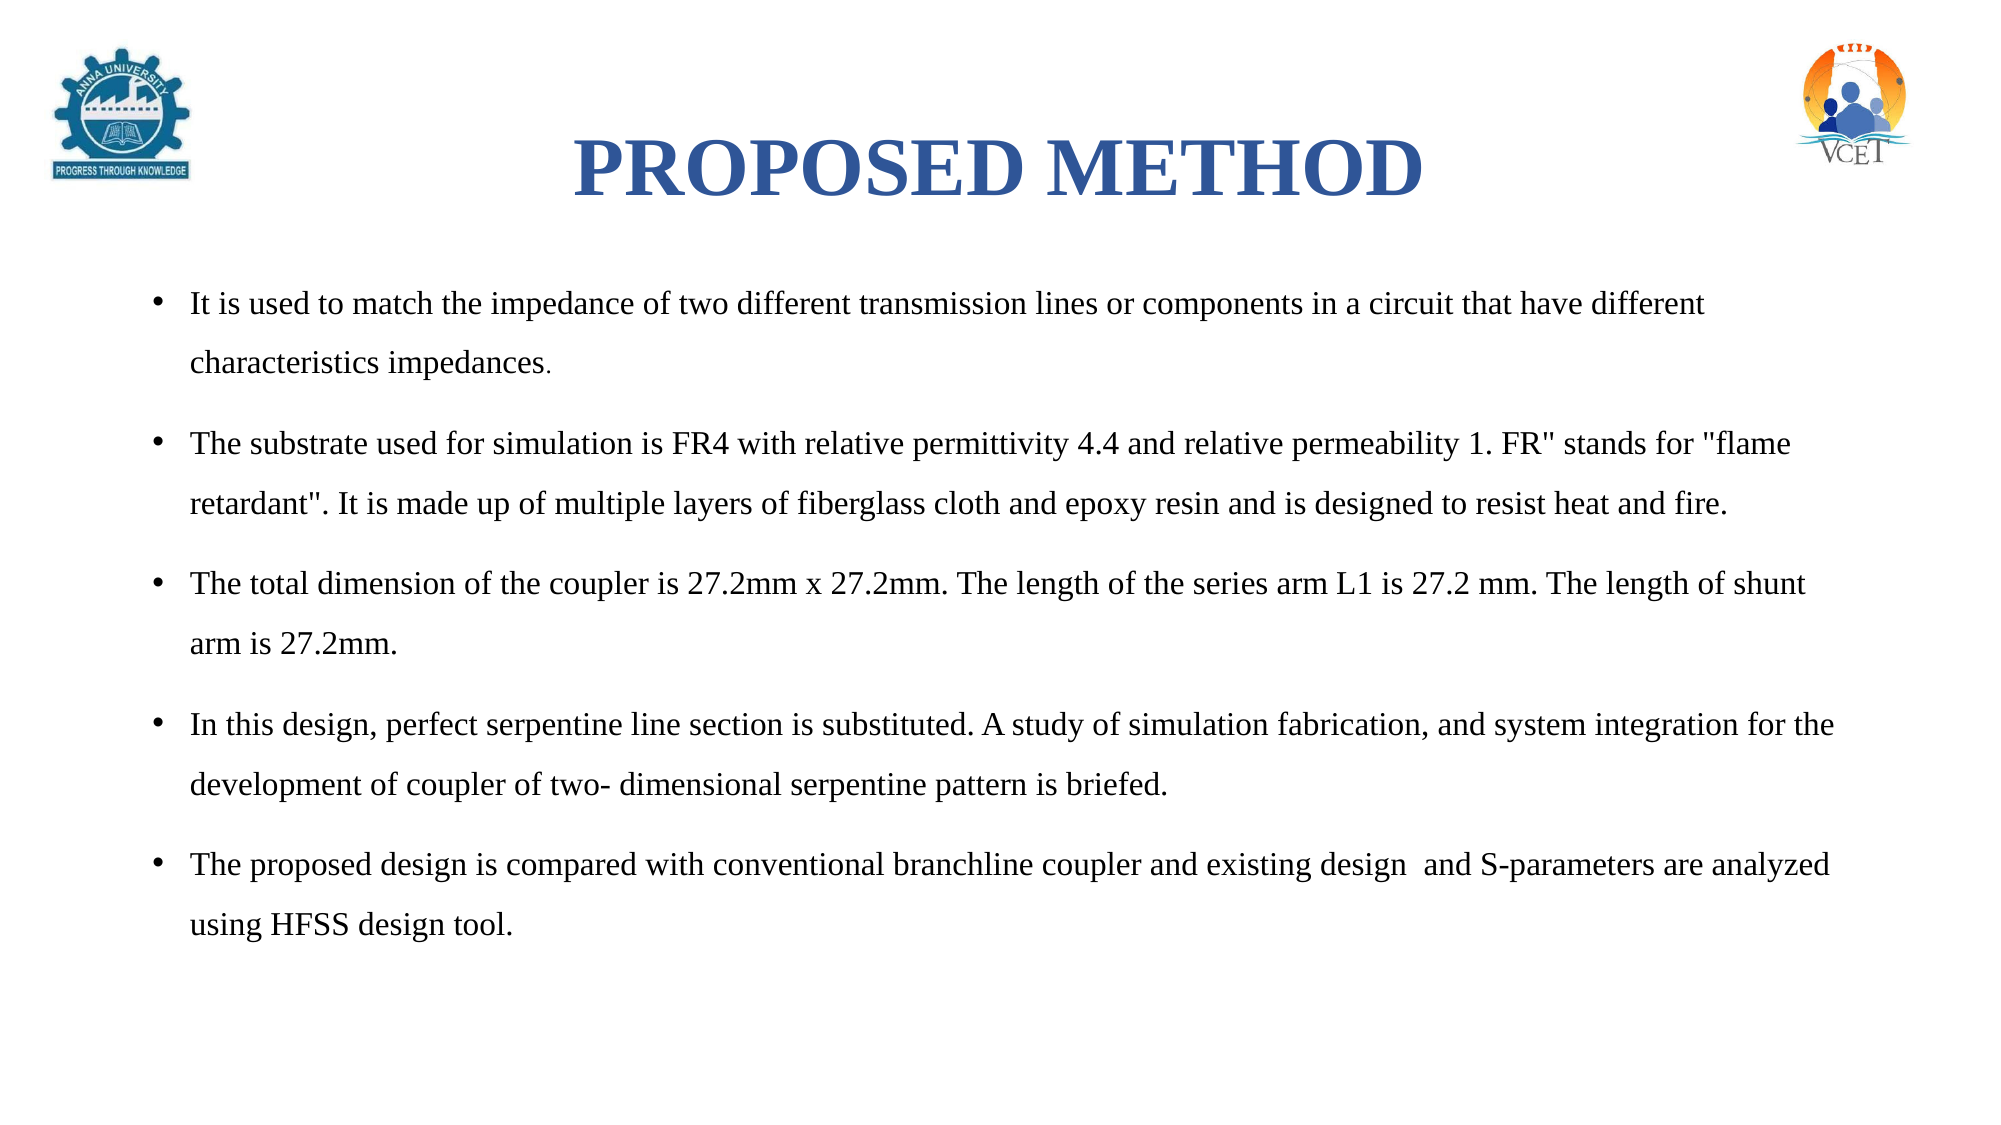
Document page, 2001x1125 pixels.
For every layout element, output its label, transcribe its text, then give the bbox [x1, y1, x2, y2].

title PROPOSED METHOD [137, 59, 1863, 253]
picture [1793, 39, 1916, 168]
list It is used to match the impedance of two different transmission lines or components in a circuit that have different characteristics impedances. The substrate used for simulation is FR4 with relative permittivity 4.4 and relative permeability 1. FR" stands for "flame retardant". It is made up of multiple layers of fiberglass cloth and epoxy resin and is designed to resist heat and fire. The total dimension of the coupler is 27.2mm x 27.2mm. The length of the series arm L1 is 27.2 mm. The length of shunt arm is 27.2mm. In this design, perfect serpentine line section is substituted. A study of simulation fabrication, and system integration for the development of coupler of two- dimensional serpentine pattern is briefed. The proposed design is compared with conventional branchline coupler and existing design and S-parameters are analyzed using HFSS design tool. [137, 253, 1863, 1034]
picture [44, 39, 195, 190]
